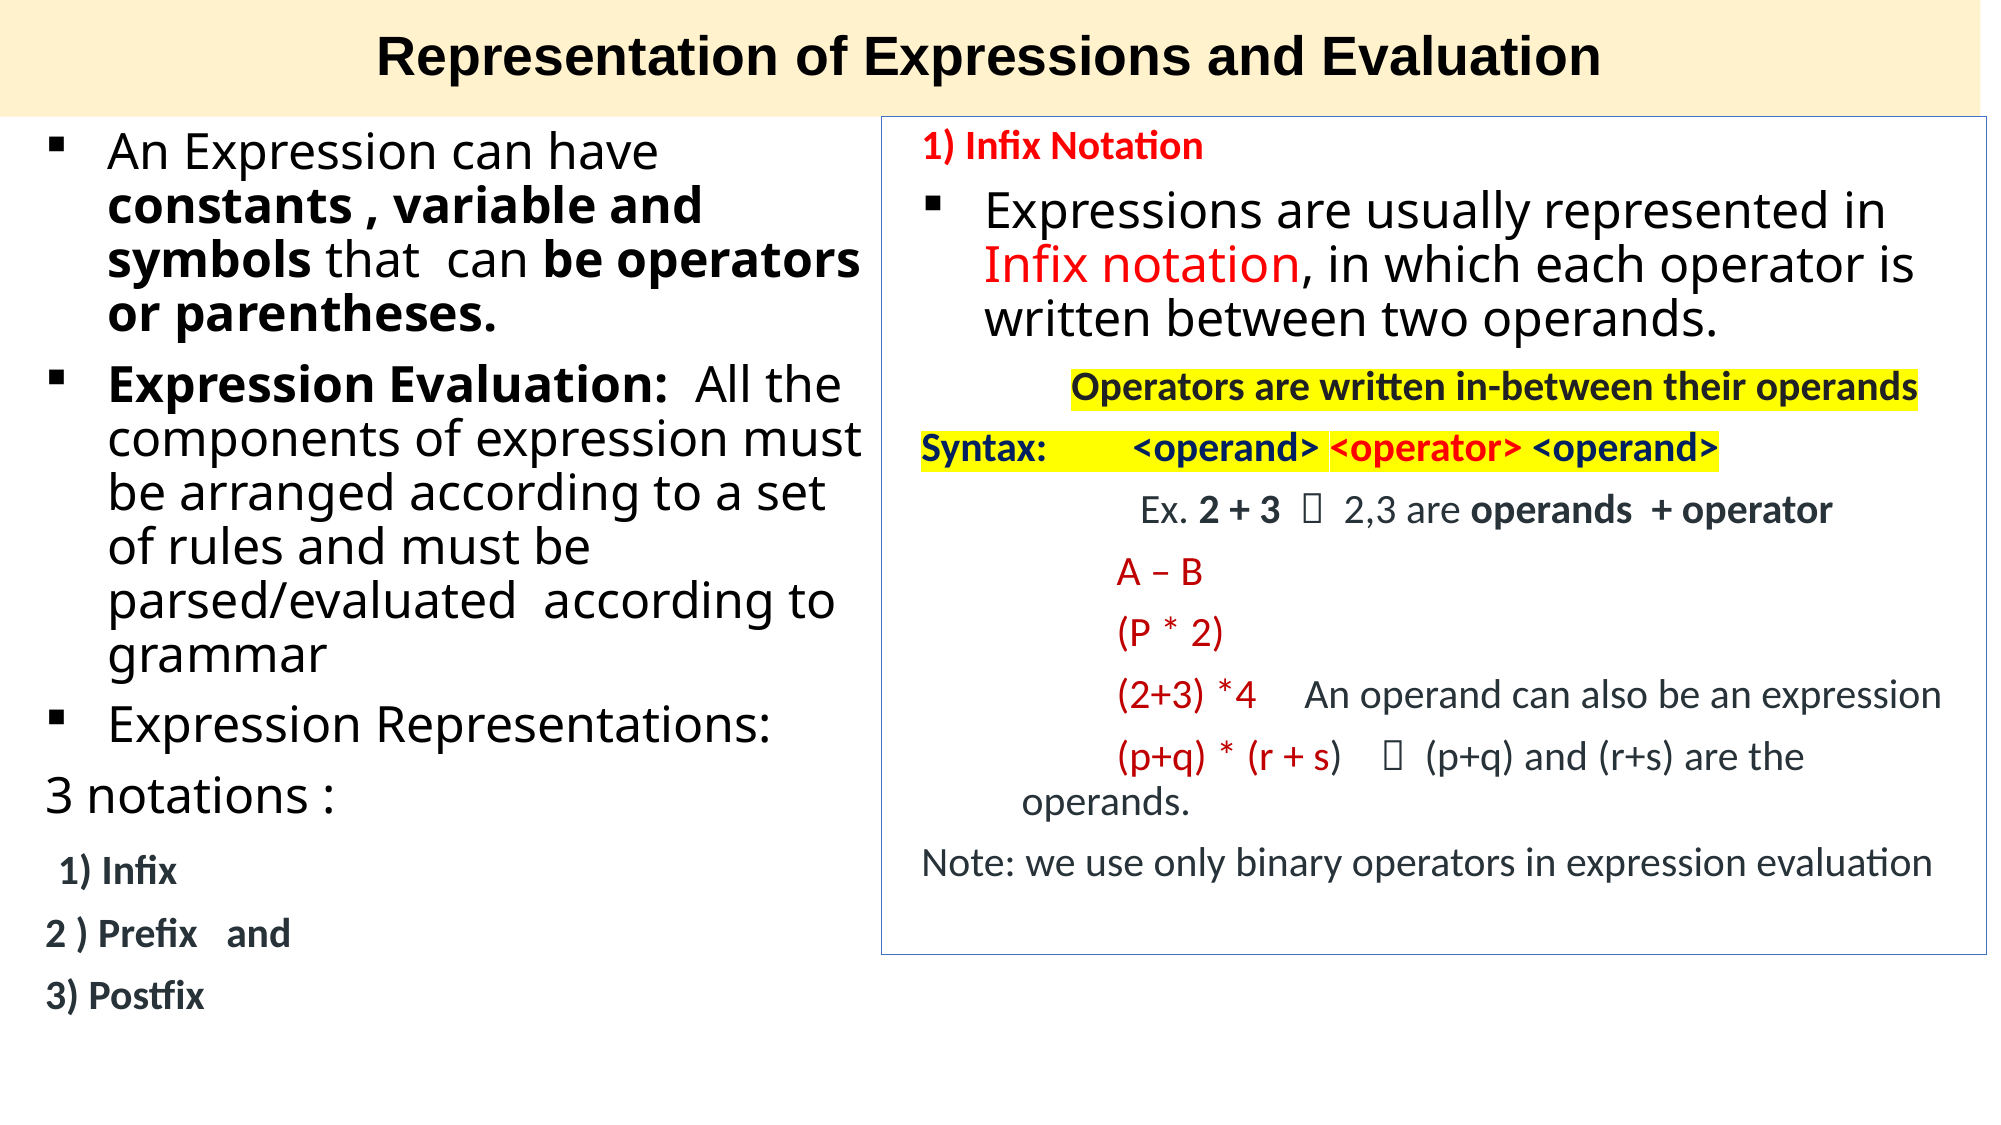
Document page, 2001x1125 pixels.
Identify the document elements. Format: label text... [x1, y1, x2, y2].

text_box Representation of Expressions and Evaluation [0, 0, 1981, 116]
text_box 1) Infix Notation Expressions are usually represented in Infix notation, in which each operator is written between two operands. Operators are written in-between their operands Syntax: <operand> <operator> <operand> Ex. 2 + 3  2,3 are operands + operator A – B (P * 2) (2+3) *4 An operand can also be an expression (p+q) * (r + s)  (p+q) and (r+s) are the operands. Note: we use only binary operators in expression evaluation [881, 116, 1987, 955]
text_box An Expression can have constants , variable and symbols that can be operators or parentheses. Expression Evaluation: All the components of expression must be arranged according to a set of rules and must be parsed/evaluated according to grammar Expression Representations: 3 notations : 1) Infix 2 ) Prefix and 3) Postfix [0, 116, 906, 1102]
